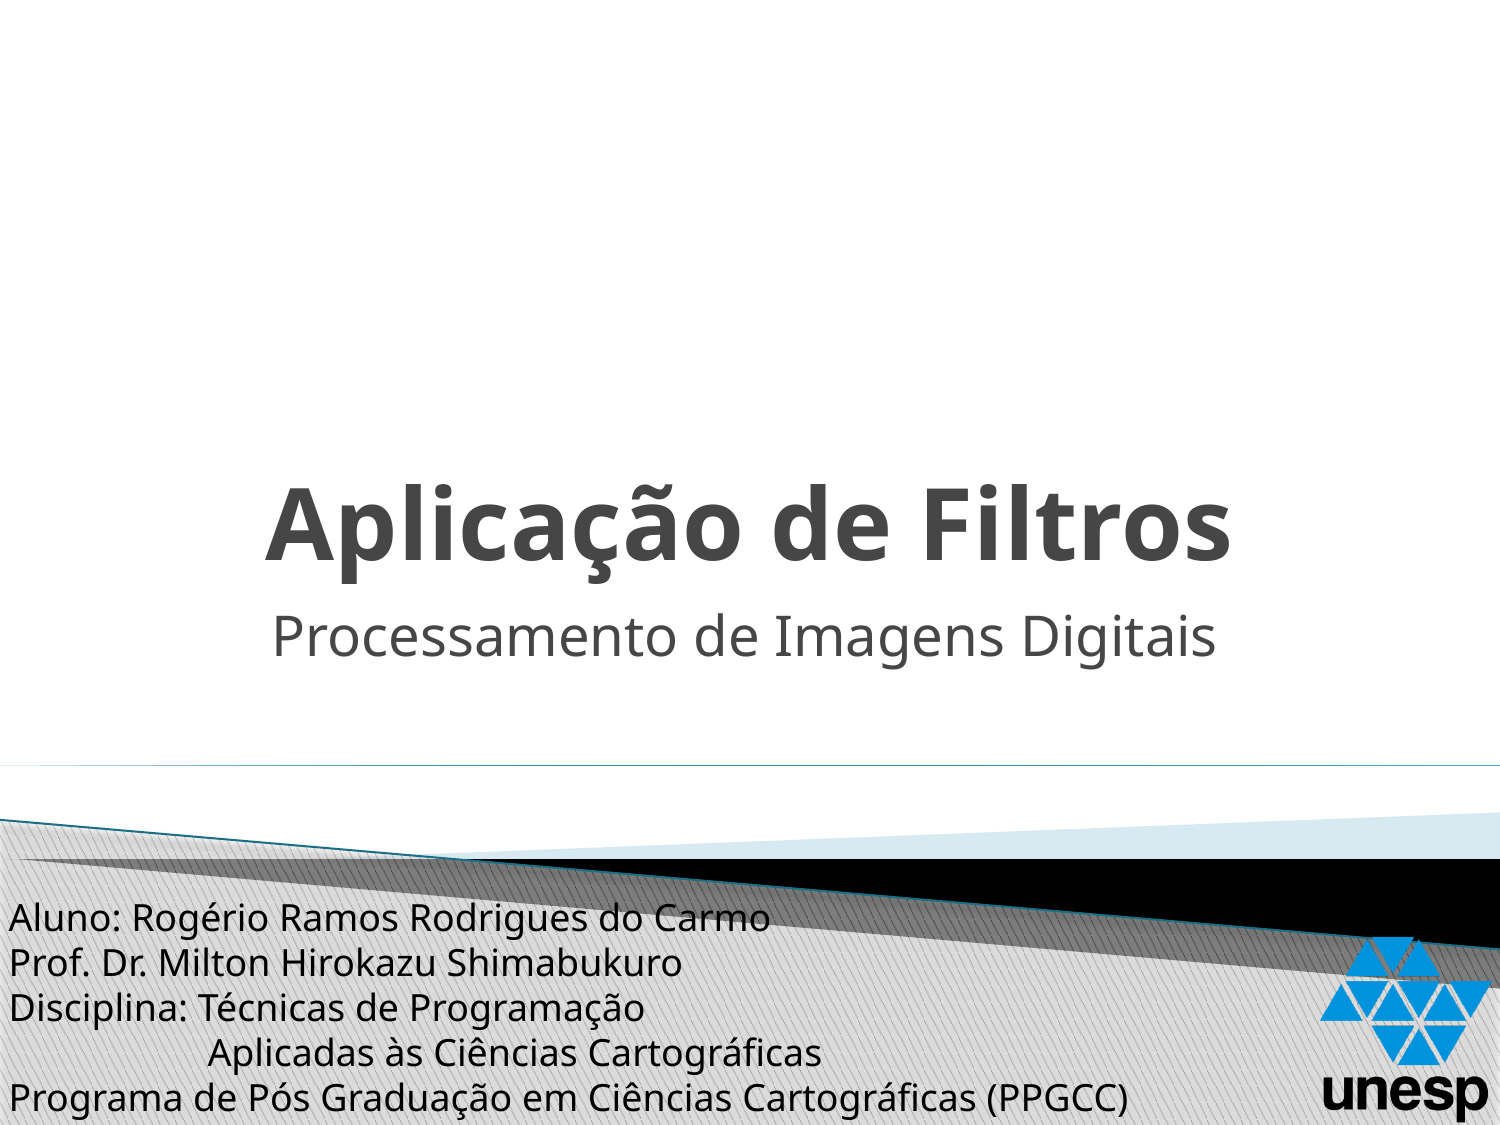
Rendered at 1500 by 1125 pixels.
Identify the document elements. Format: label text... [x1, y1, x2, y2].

picture [5, 859, 754, 887]
title Aplicação de Filtros [112, 287, 1388, 588]
text_box Aluno: Rogério Ramos Rodrigues do Carmo Prof. Dr. Milton Hirokazu Shimabukuro Disciplina: Técnicas de Programação Aplicadas às Ciências Cartográficas Programa de Pós Graduação em Ciências Cartográficas (PPGCC) [0, 887, 1199, 1125]
picture [1199, 925, 1500, 1125]
subtitle Processamento de Imagens Digitais [112, 592, 1388, 790]
